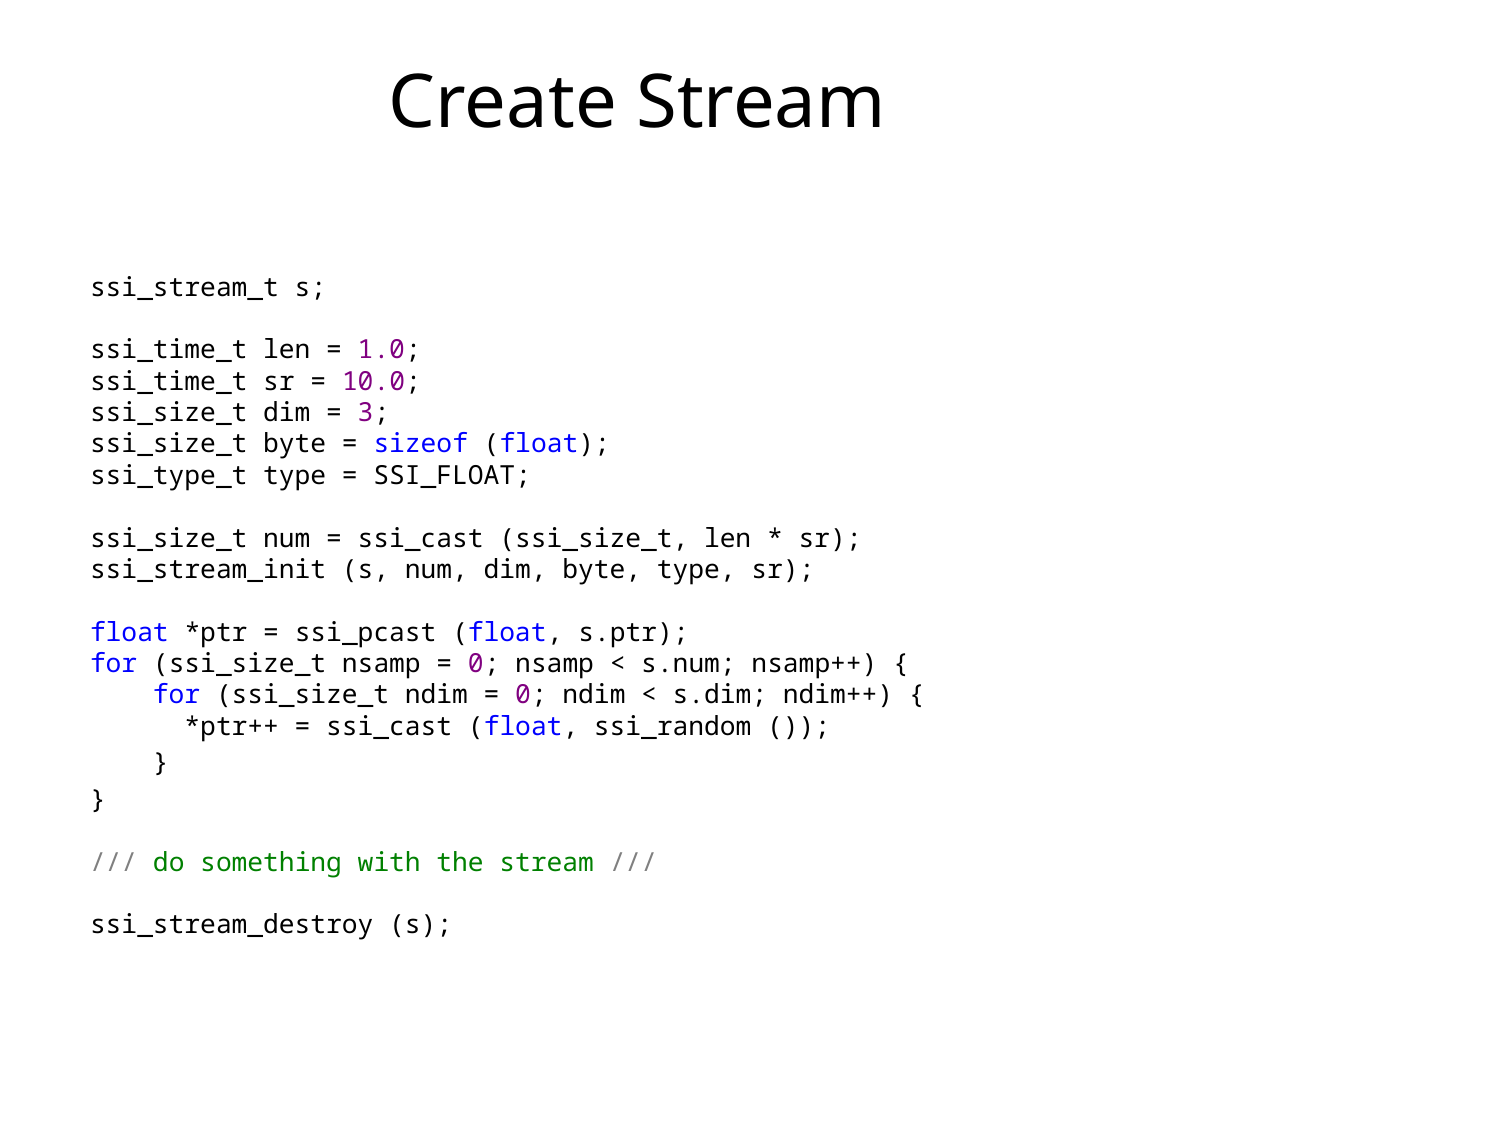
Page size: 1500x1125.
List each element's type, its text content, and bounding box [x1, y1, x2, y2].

title Create Stream [200, 45, 1075, 150]
list ssi_stream_t s; ssi_time_t len = 1.0; ssi_time_t sr = 10.0; ssi_size_t dim = 3; ssi_size_t byte = sizeof (float); ssi_type_t type = SSI_FLOAT; ssi_size_t num = ssi_cast (ssi_size_t, len * sr); ssi_stream_init (s, num, dim, byte, type, sr); float *ptr = ssi_pcast (float, s.ptr); for (ssi_size_t nsamp = 0; nsamp < s.num; nsamp++) { for (ssi_size_t ndim = 0; ndim < s.dim; ndim++) { *ptr++ = ssi_cast (float, ssi_random ()); } } /// do something with the stream /// ssi_stream_destroy (s); [75, 262, 1425, 950]
